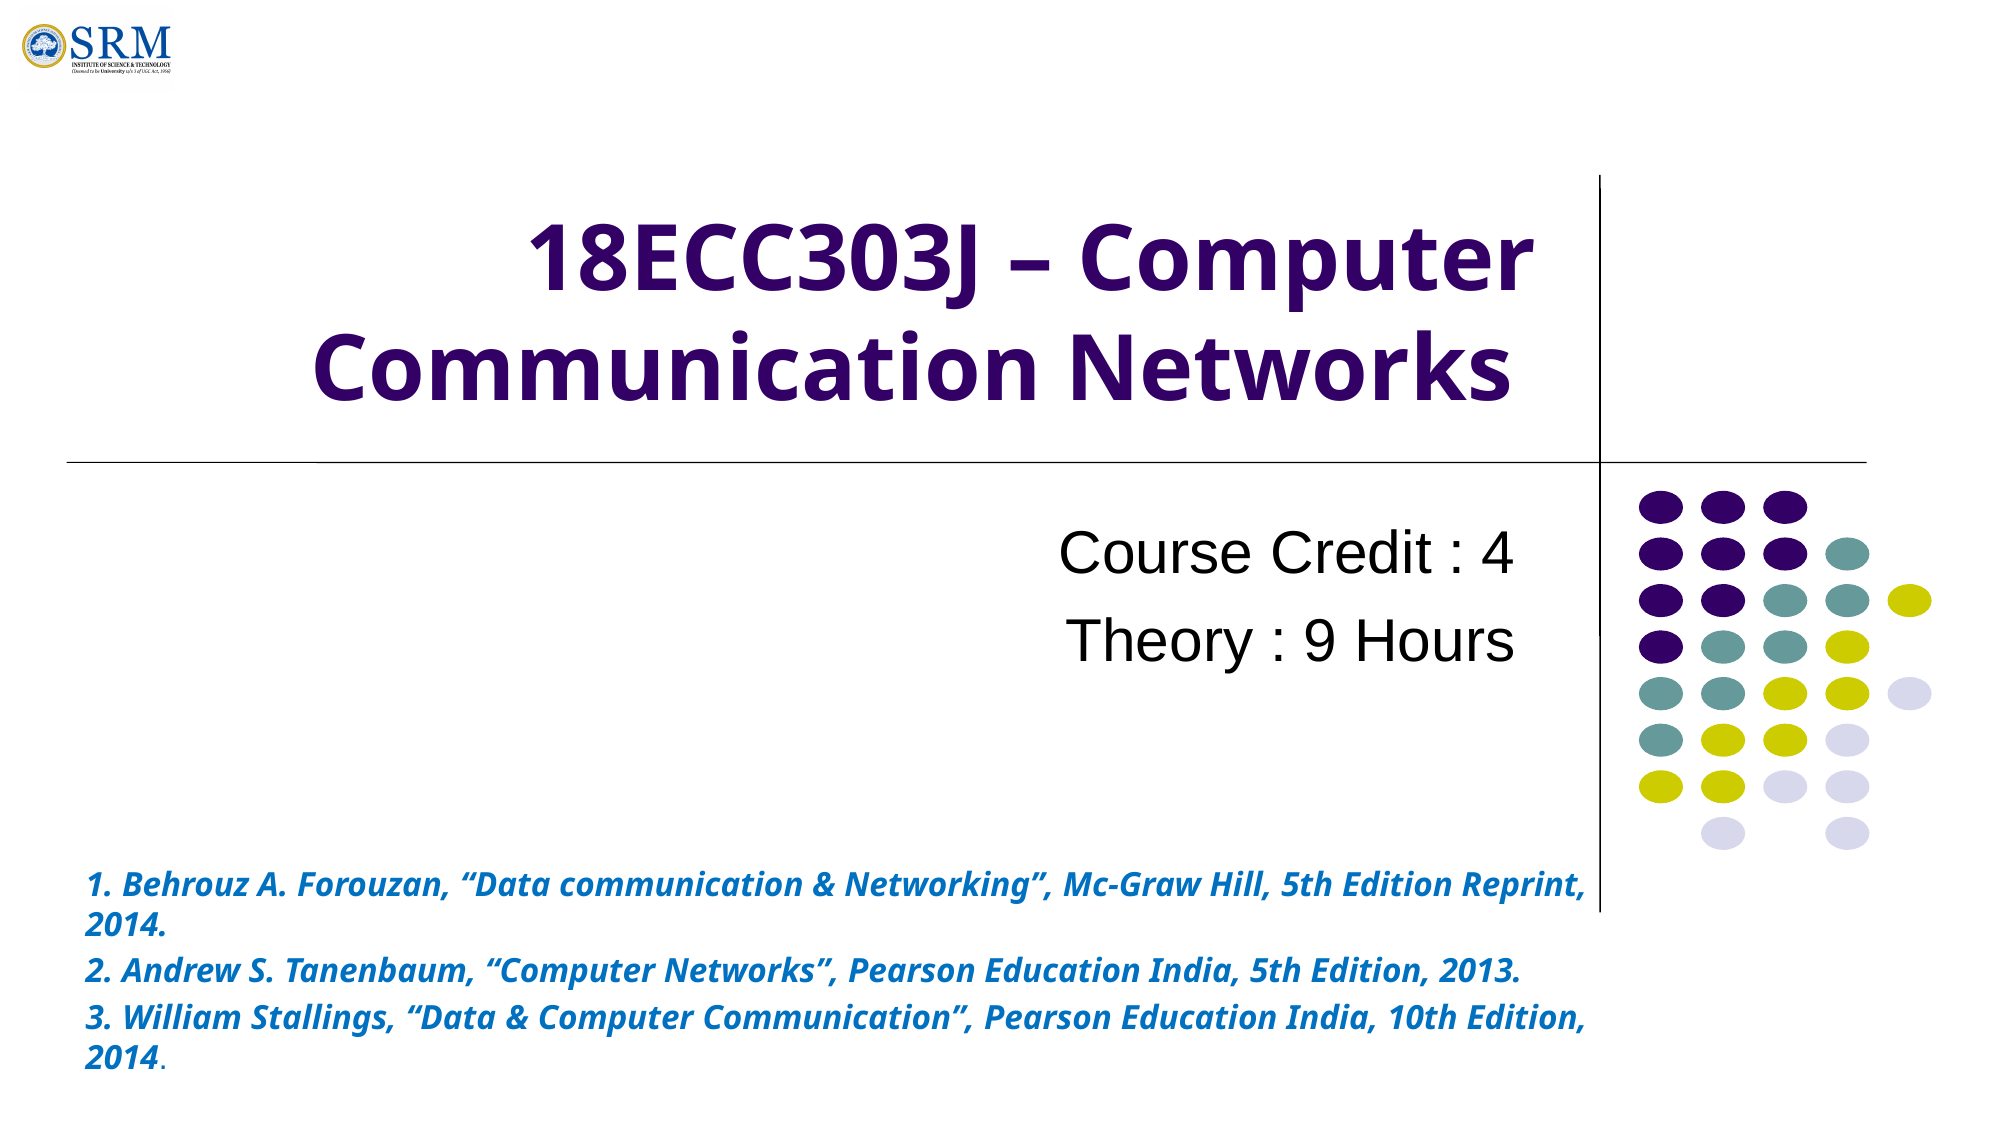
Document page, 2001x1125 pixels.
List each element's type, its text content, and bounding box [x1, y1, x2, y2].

title 18ECC303J – Computer Communication Networks [69, 76, 1553, 427]
text_box 1. Behrouz A. Forouzan, “Data communication & Networking”, Mc-Graw Hill, 5th Edition Reprint, 2014. 2. Andrew S. Tanenbaum, “Computer Networks”, Pearson Education India, 5th Edition, 2013. 3. William Stallings, “Data & Computer Communication”, Pearson Education India, 10th Edition, 2014. [70, 855, 1605, 1084]
picture [19, 5, 174, 92]
subtitle Course Credit : 4 Theory : 9 Hours [409, 505, 1532, 752]
